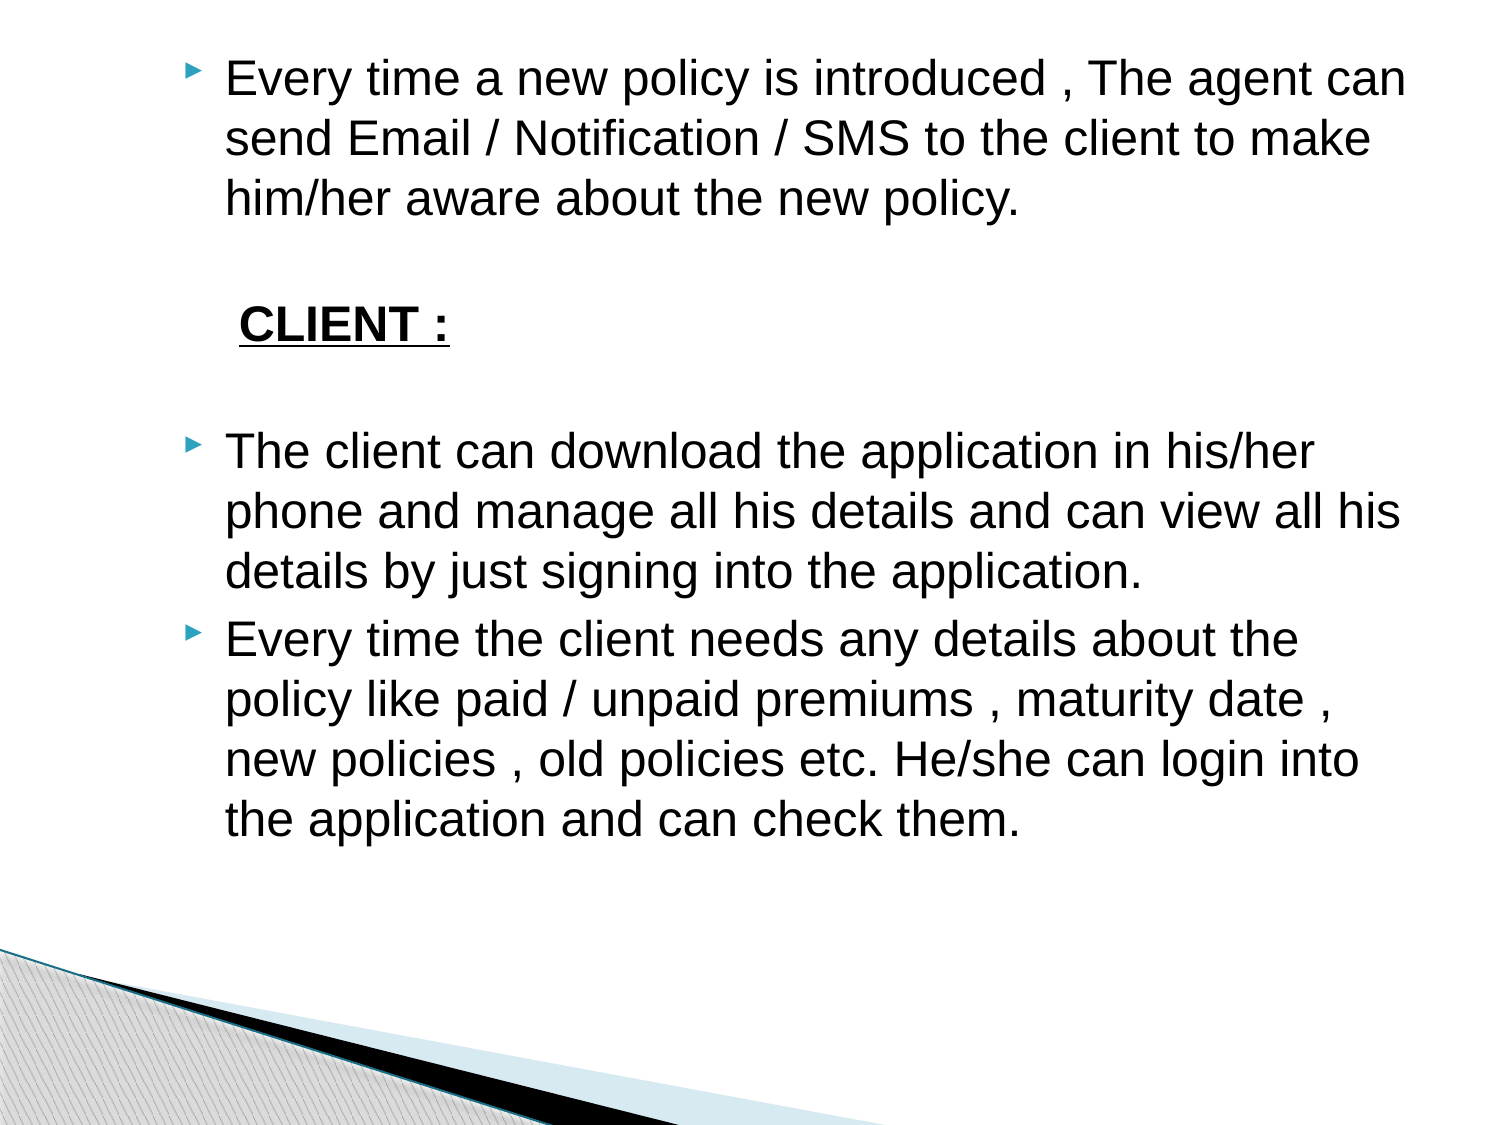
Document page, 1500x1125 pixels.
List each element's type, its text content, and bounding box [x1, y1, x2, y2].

list Every time a new policy is introduced , The agent can send Email / Notification / SMS to the client to make him/her aware about the new policy. CLIENT : The client can download the application in his/her phone and manage all his details and can view all his details by just signing into the application. Every time the client needs any details about the policy like paid / unpaid premiums , maturity date , new policies , old policies etc. He/she can login into the application and can check them. [150, 37, 1425, 988]
